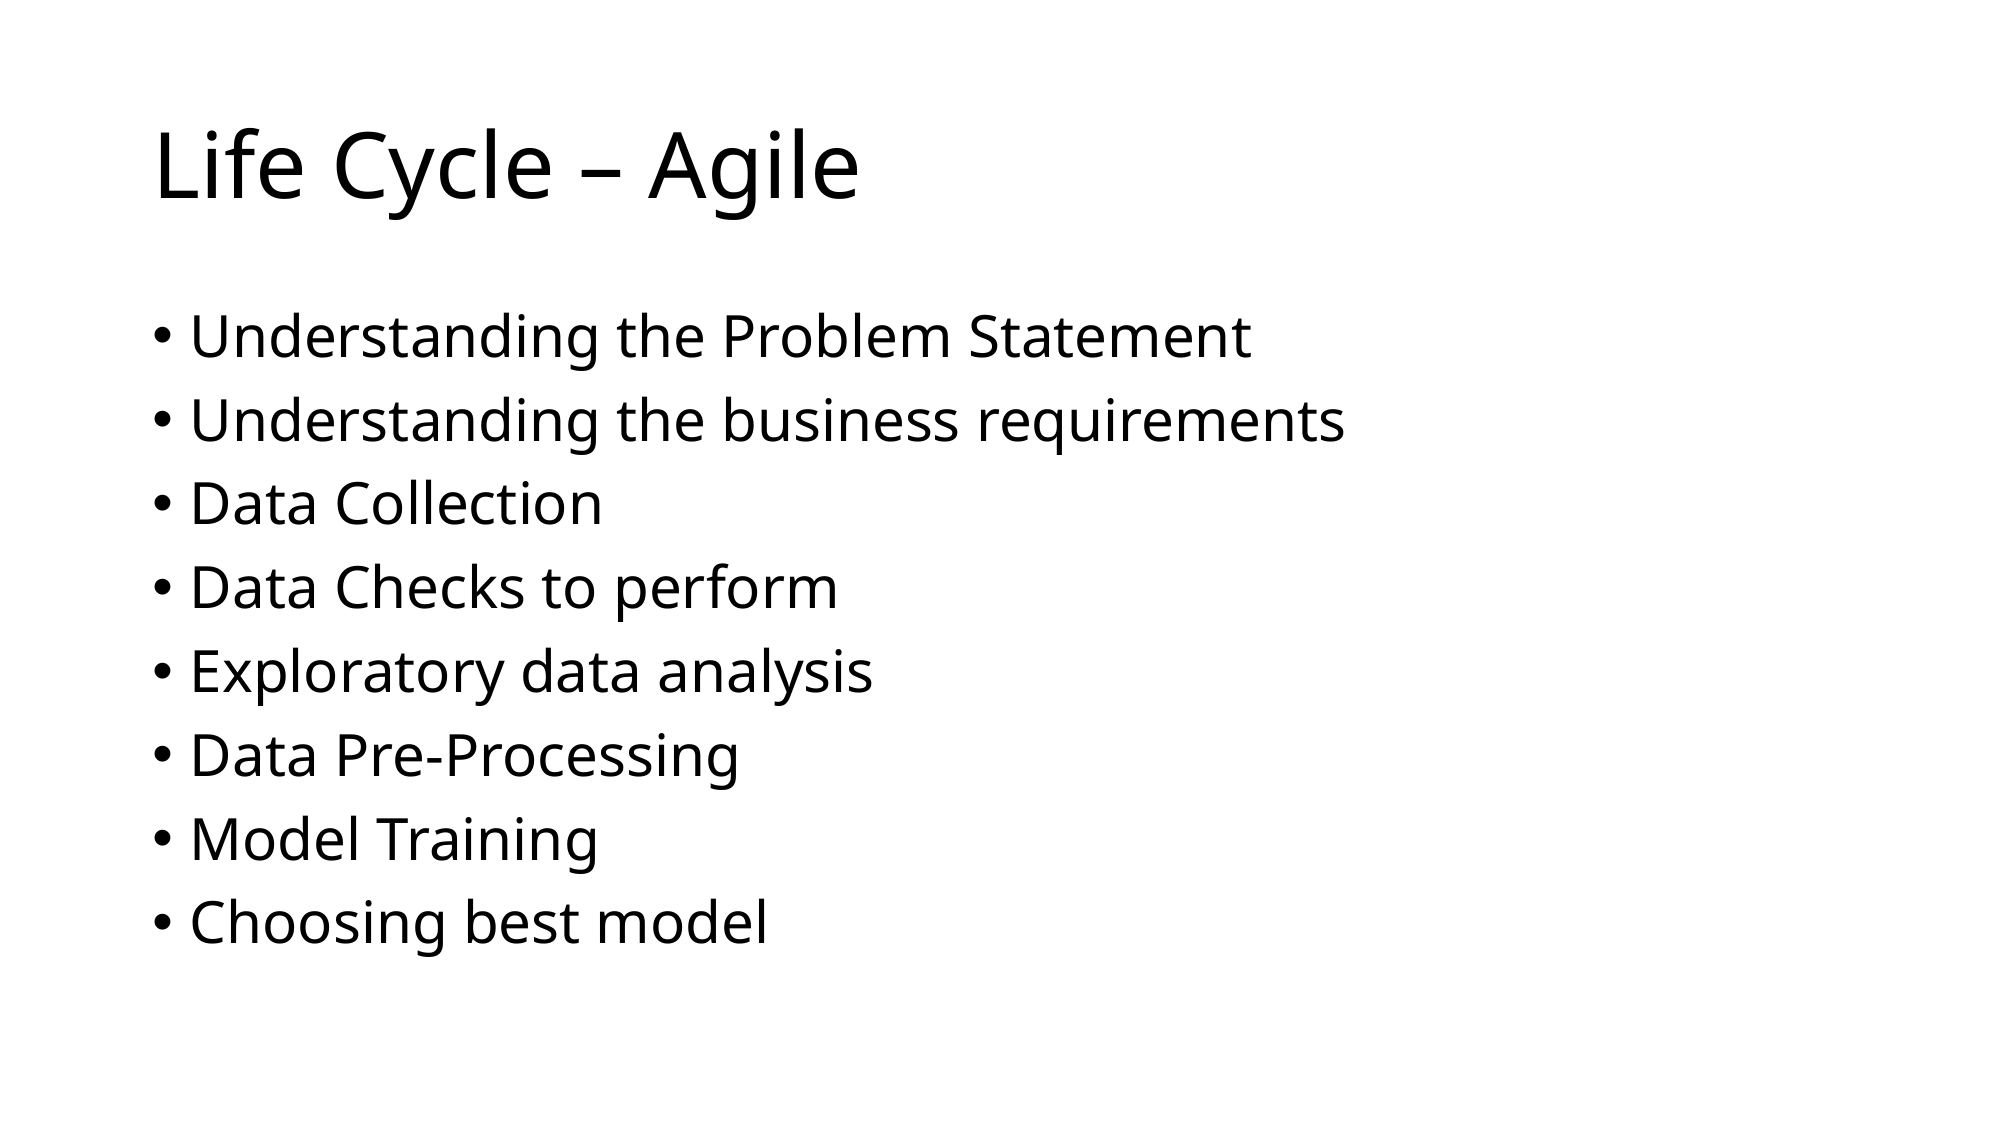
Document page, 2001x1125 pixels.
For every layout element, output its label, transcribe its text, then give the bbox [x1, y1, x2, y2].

title Life Cycle – Agile [137, 59, 1863, 278]
list Understanding the Problem Statement Understanding the business requirements Data Collection Data Checks to perform Exploratory data analysis Data Pre-Processing Model Training Choosing best model [137, 299, 1863, 1014]
